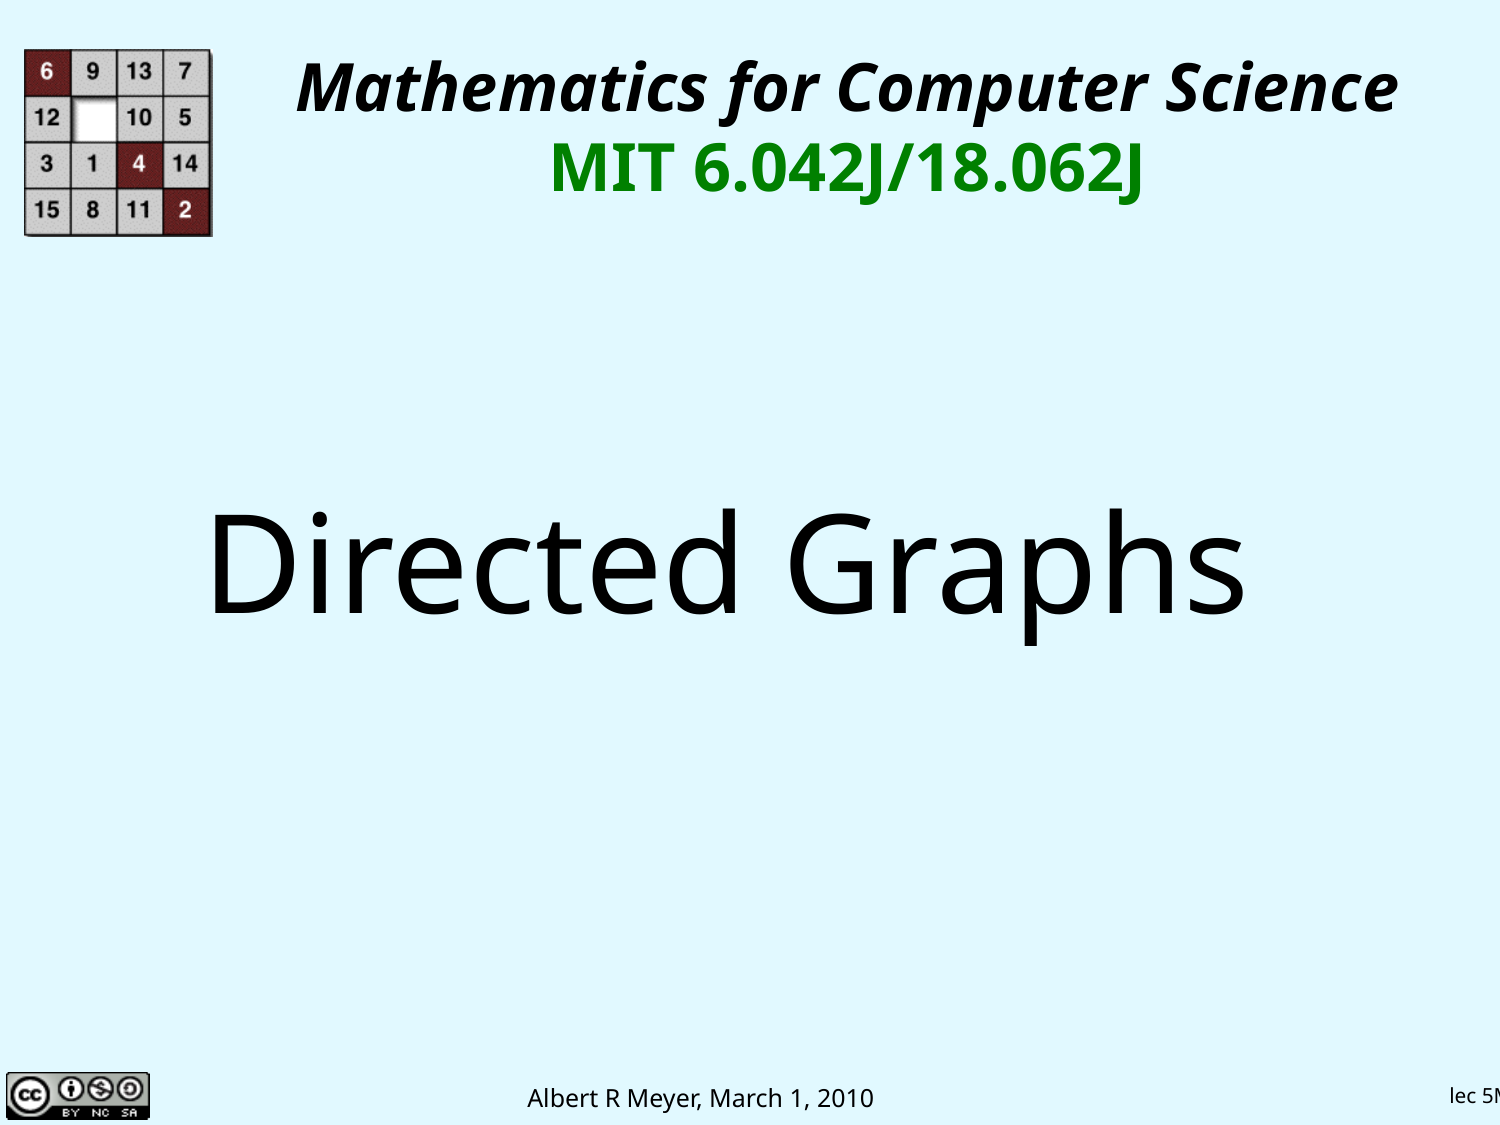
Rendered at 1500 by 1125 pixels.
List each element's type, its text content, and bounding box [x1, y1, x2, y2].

title Mathematics for Computer Science MIT 6.042J/18.062J [228, 30, 1467, 219]
picture [24, 49, 213, 237]
text_box [75, 450, 1400, 650]
picture [6, 1072, 150, 1120]
text_box lec 5M.1 [1344, 1074, 1500, 1119]
text_box Directed Graphs [187, 468, 1265, 648]
